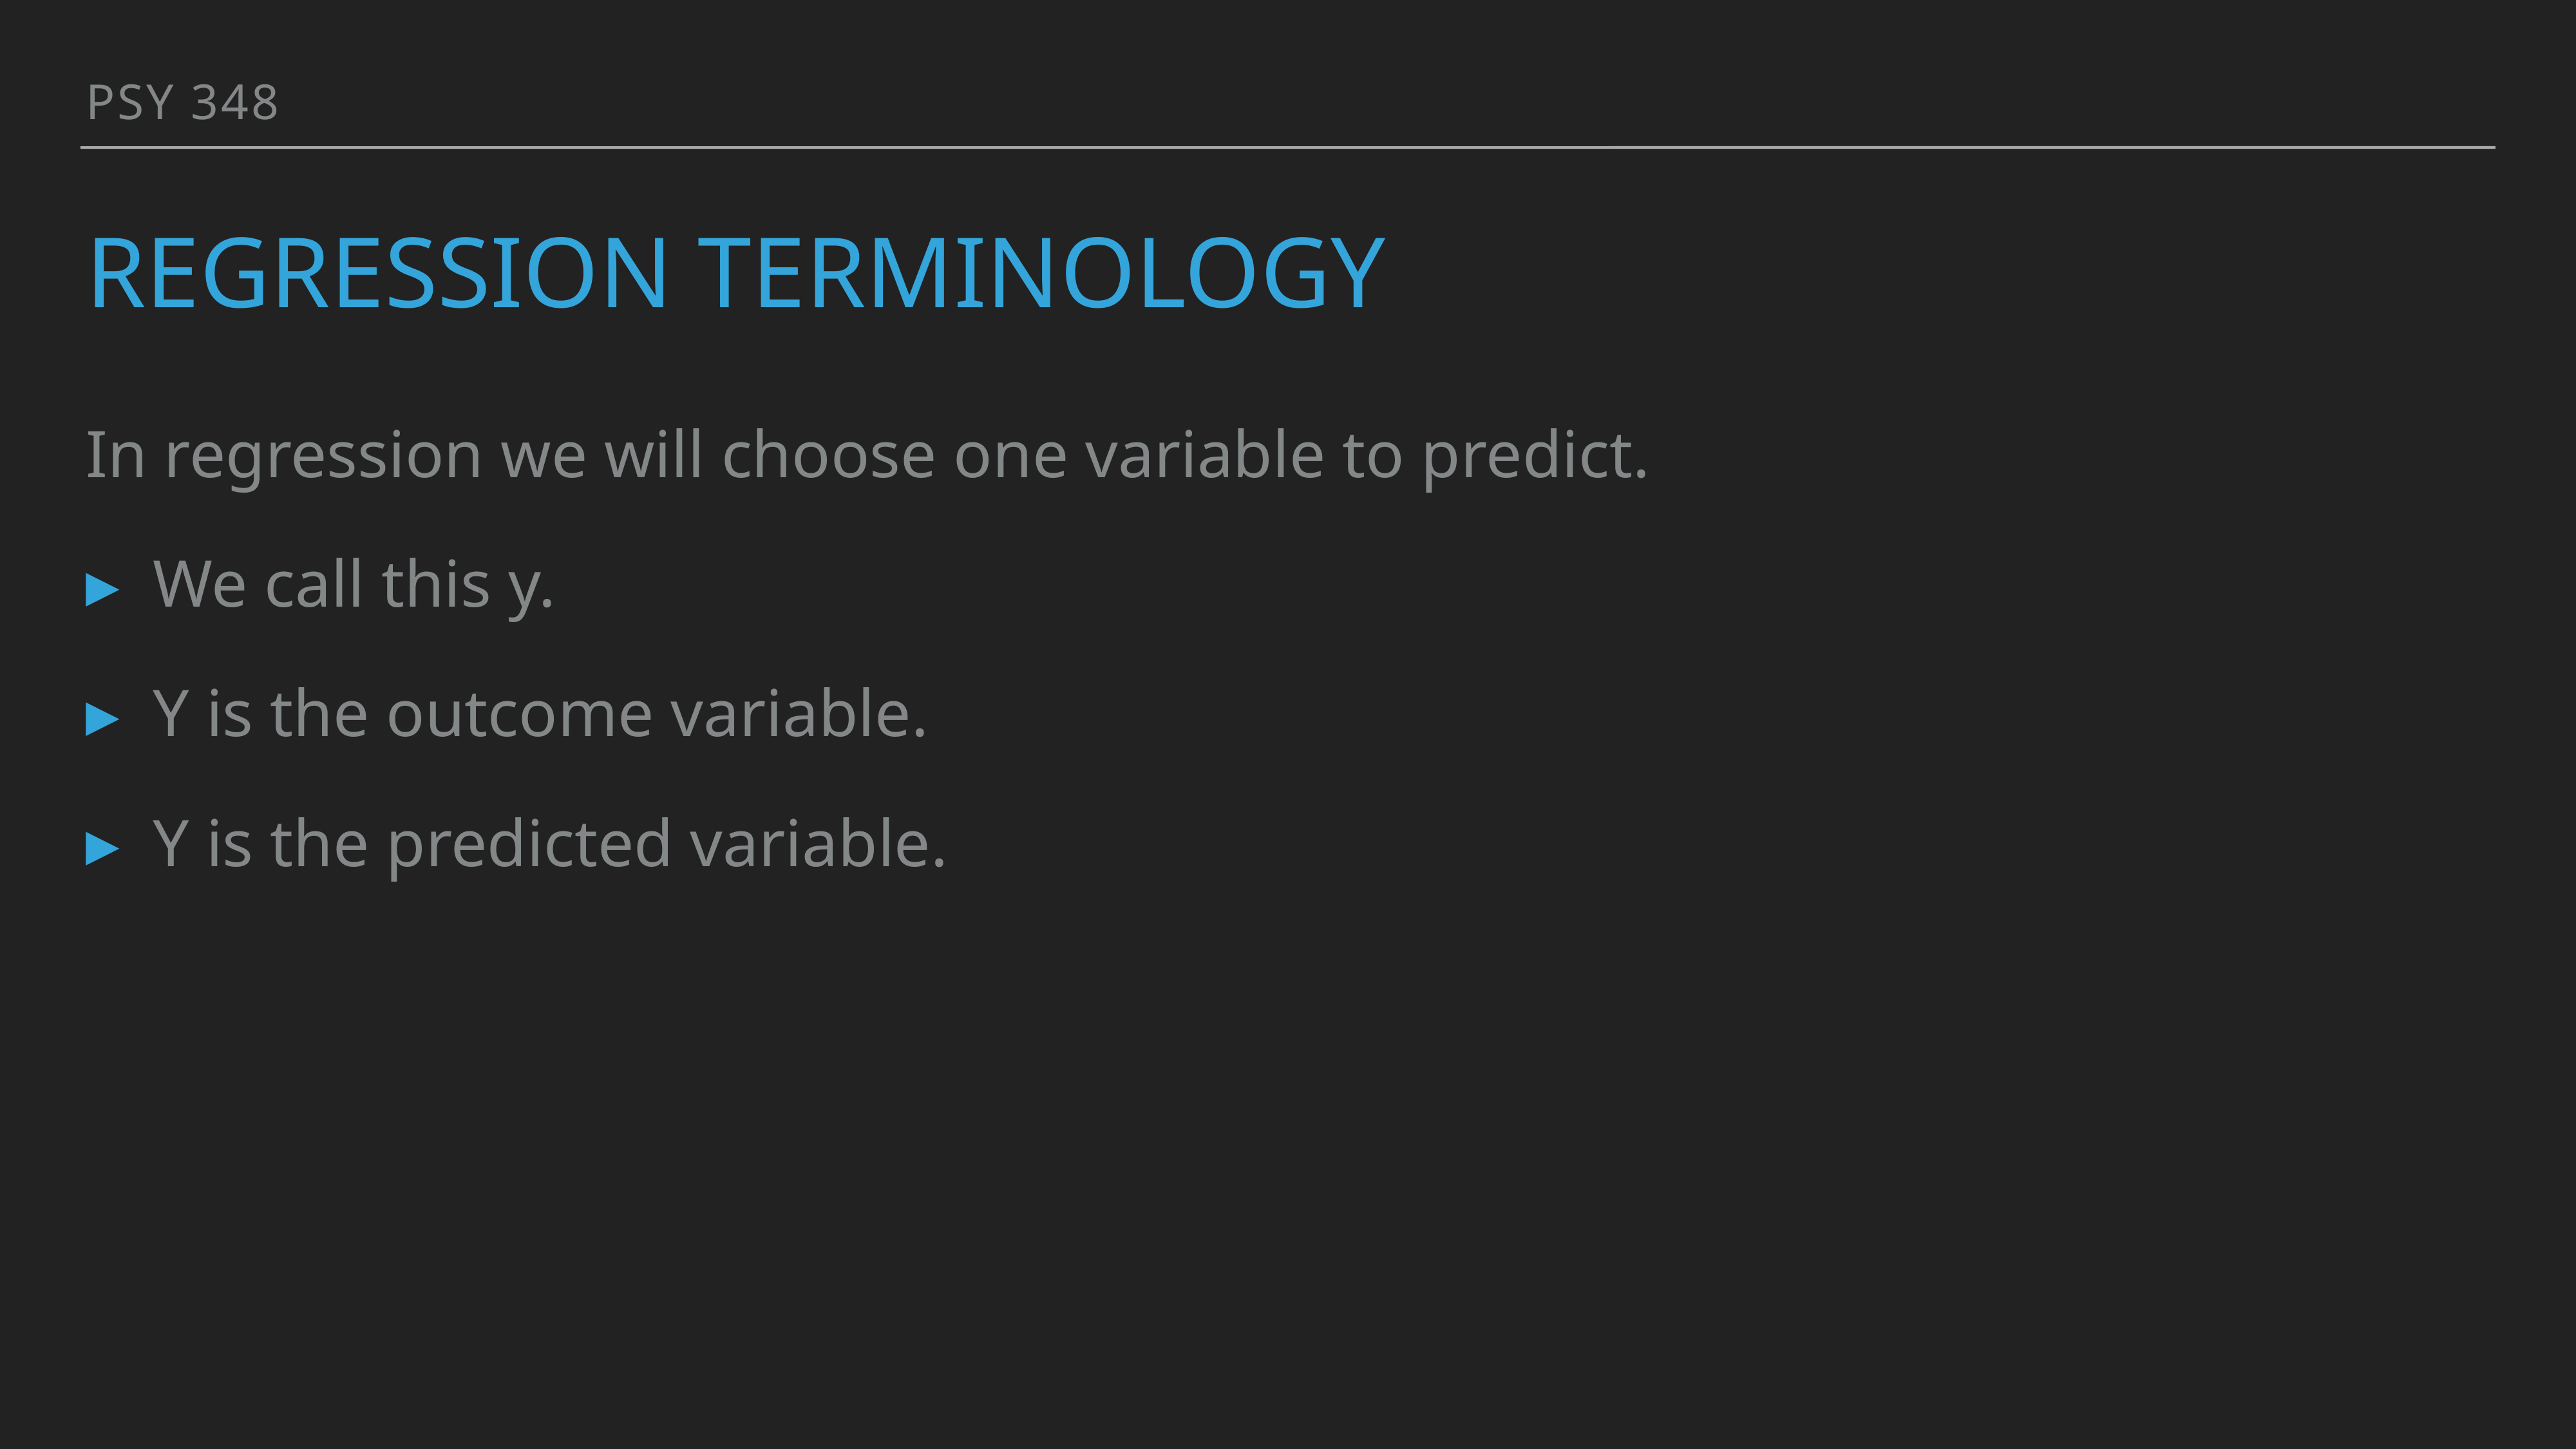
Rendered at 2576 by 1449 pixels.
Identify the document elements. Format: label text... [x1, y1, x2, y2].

title Regression terminology [80, 227, 2496, 336]
list In regression we will choose one variable to predict. We call this y. Y is the outcome variable. Y is the predicted variable. [80, 407, 2496, 1316]
list PSY 348 [80, 66, 2295, 135]
